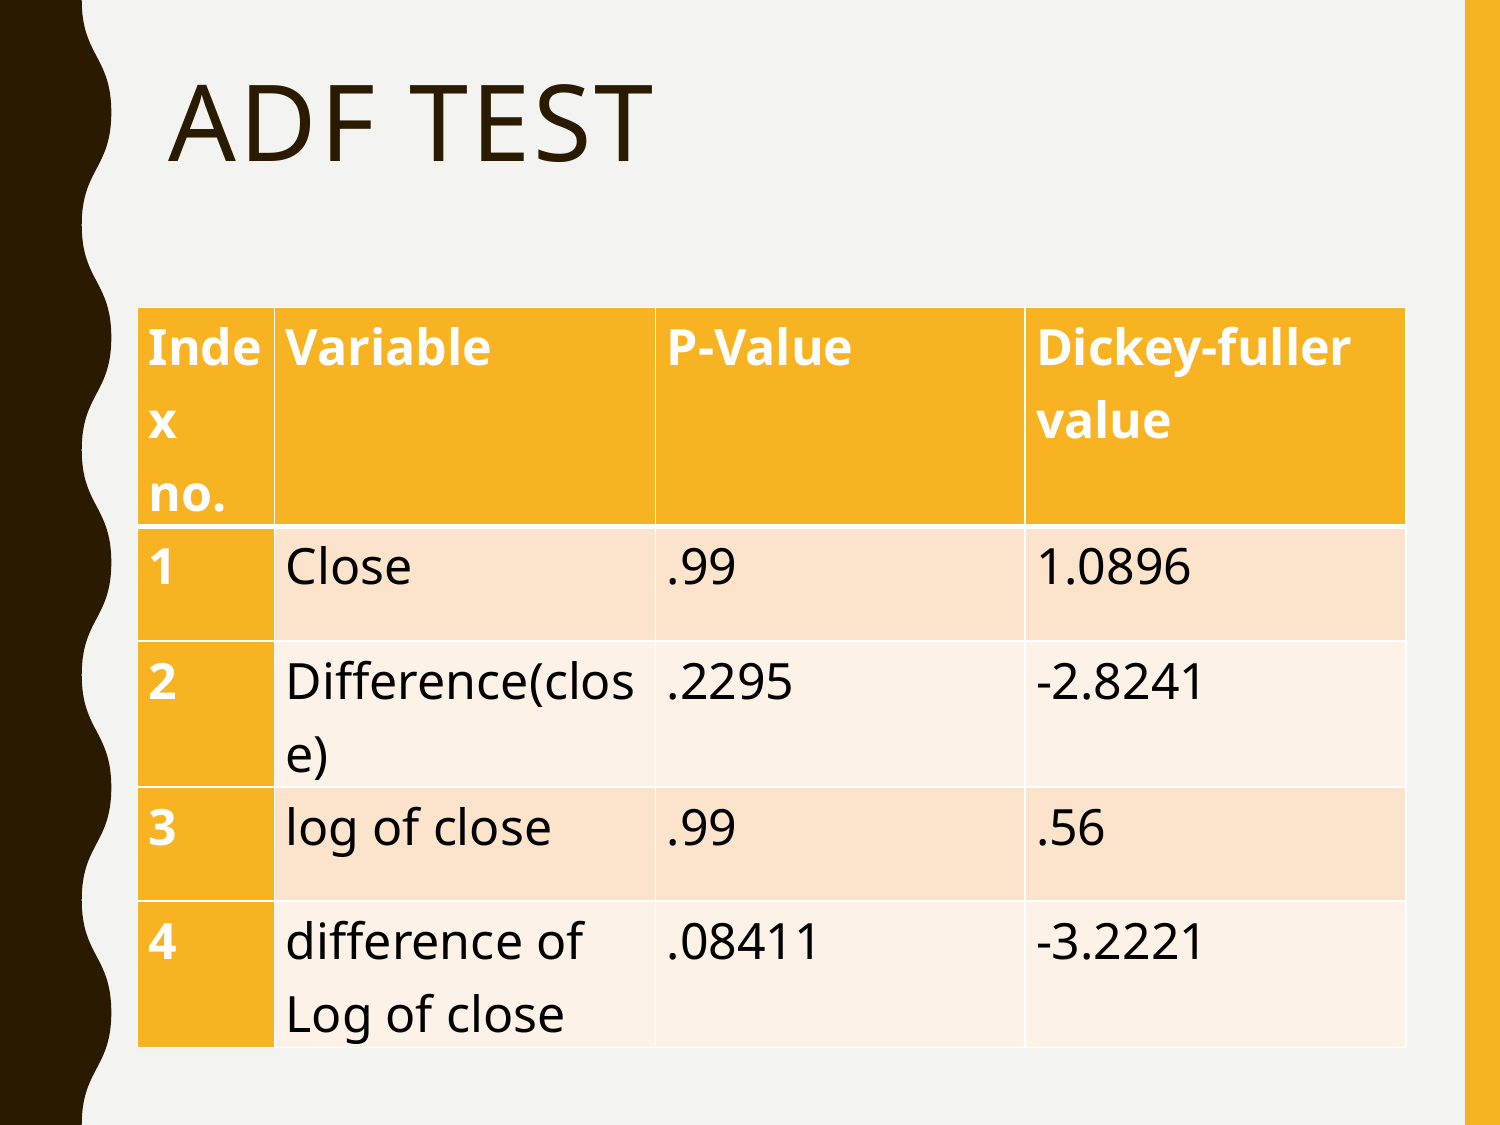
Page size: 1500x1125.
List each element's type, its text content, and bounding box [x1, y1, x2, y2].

table_cell .08411 [656, 902, 1024, 1047]
table_cell .99 [656, 788, 1024, 900]
table_cell 2 [138, 642, 274, 786]
table_cell Difference(close) [275, 642, 655, 786]
table_cell 1 [138, 529, 274, 640]
table_cell Close [275, 529, 655, 640]
title ADF Test [154, 62, 1407, 307]
table_header Dickey-fuller value [1026, 308, 1405, 524]
table_cell 3 [138, 788, 274, 900]
table_cell -3.2221 [1026, 902, 1405, 1047]
table_cell .2295 [656, 642, 1024, 786]
table_cell .56 [1026, 788, 1405, 900]
table_cell .99 [656, 529, 1024, 640]
table_cell -2.8241 [1026, 642, 1405, 786]
table_cell difference of Log of close [275, 902, 655, 1047]
table_header P-Value [656, 308, 1024, 524]
table_cell log of close [275, 788, 655, 900]
table_header Index no. [138, 308, 274, 524]
table_header Variable [275, 308, 655, 524]
table_cell 4 [138, 902, 274, 1047]
table_cell 1.0896 [1026, 529, 1405, 640]
